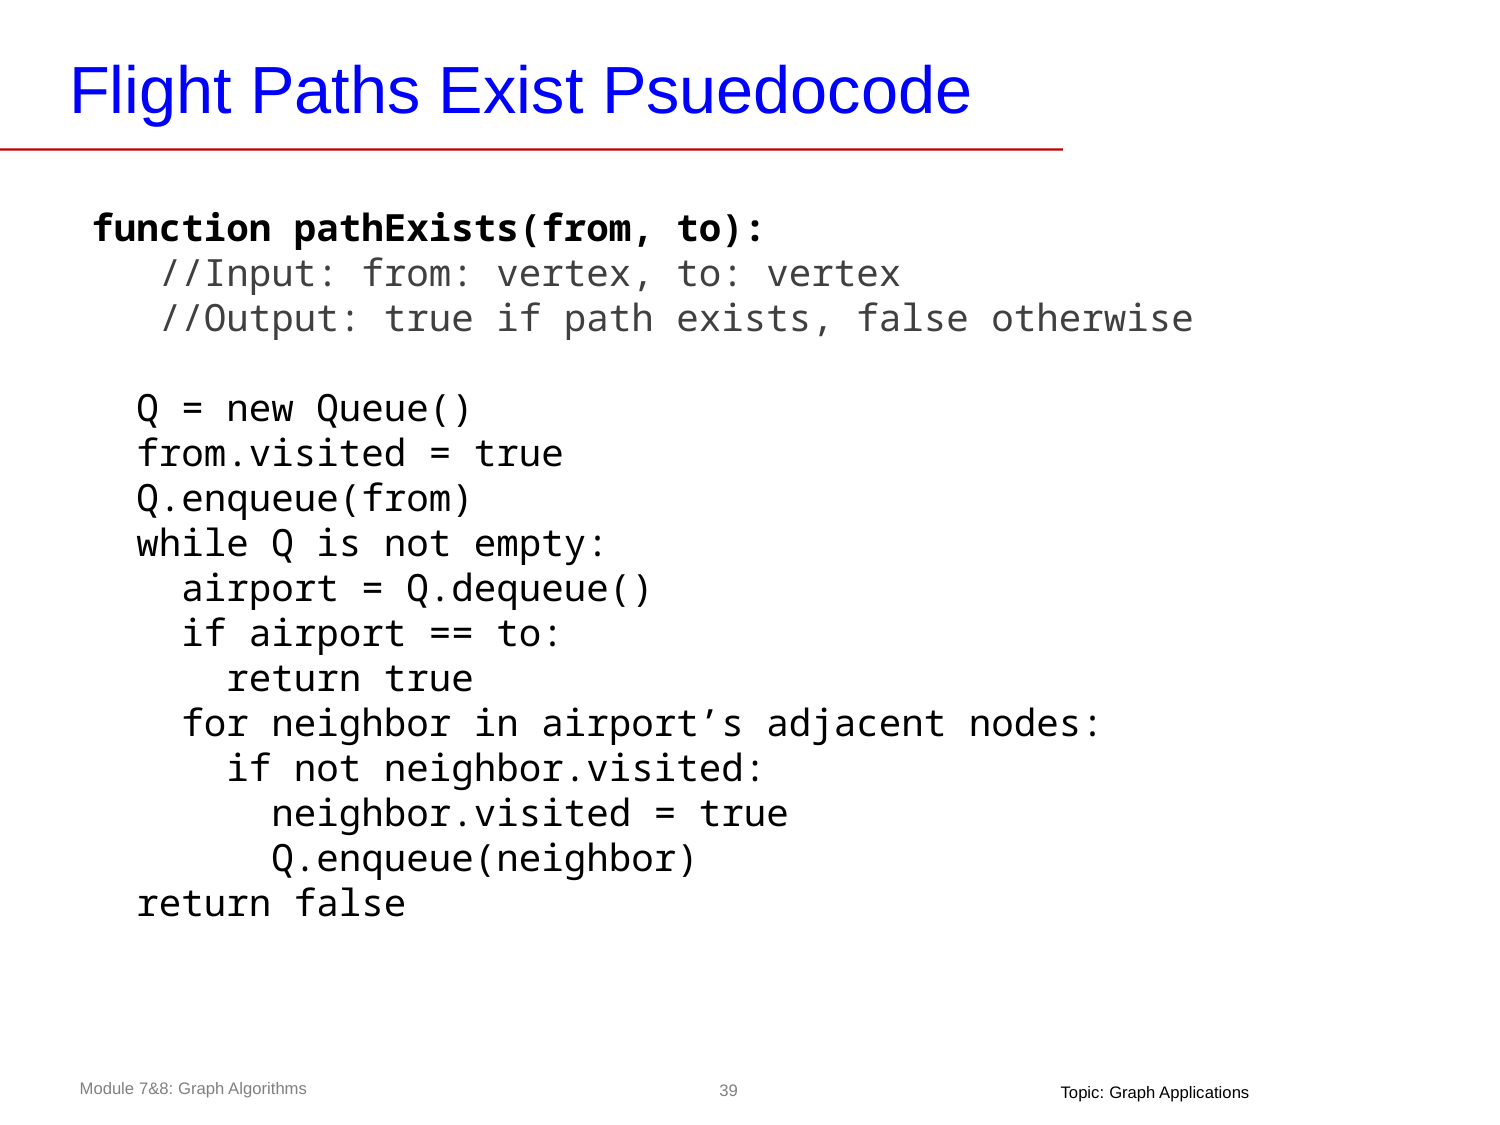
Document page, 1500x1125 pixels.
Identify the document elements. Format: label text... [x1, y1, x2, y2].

text_box function pathExists(from, to): //Input: from: vertex, to: vertex //Output: true if path exists, false otherwise Q = new Queue() from.visited = true Q.enqueue(from) while Q is not empty: airport = Q.dequeue() if airport == to: return true for neighbor in airport’s adjacent nodes: if not neighbor.visited: neighbor.visited = true Q.enqueue(neighbor) return false [76, 196, 1427, 1021]
title Flight Paths Exist Psuedocode [57, 41, 1173, 133]
text_box Topic: Graph Applications [1045, 1082, 1266, 1108]
